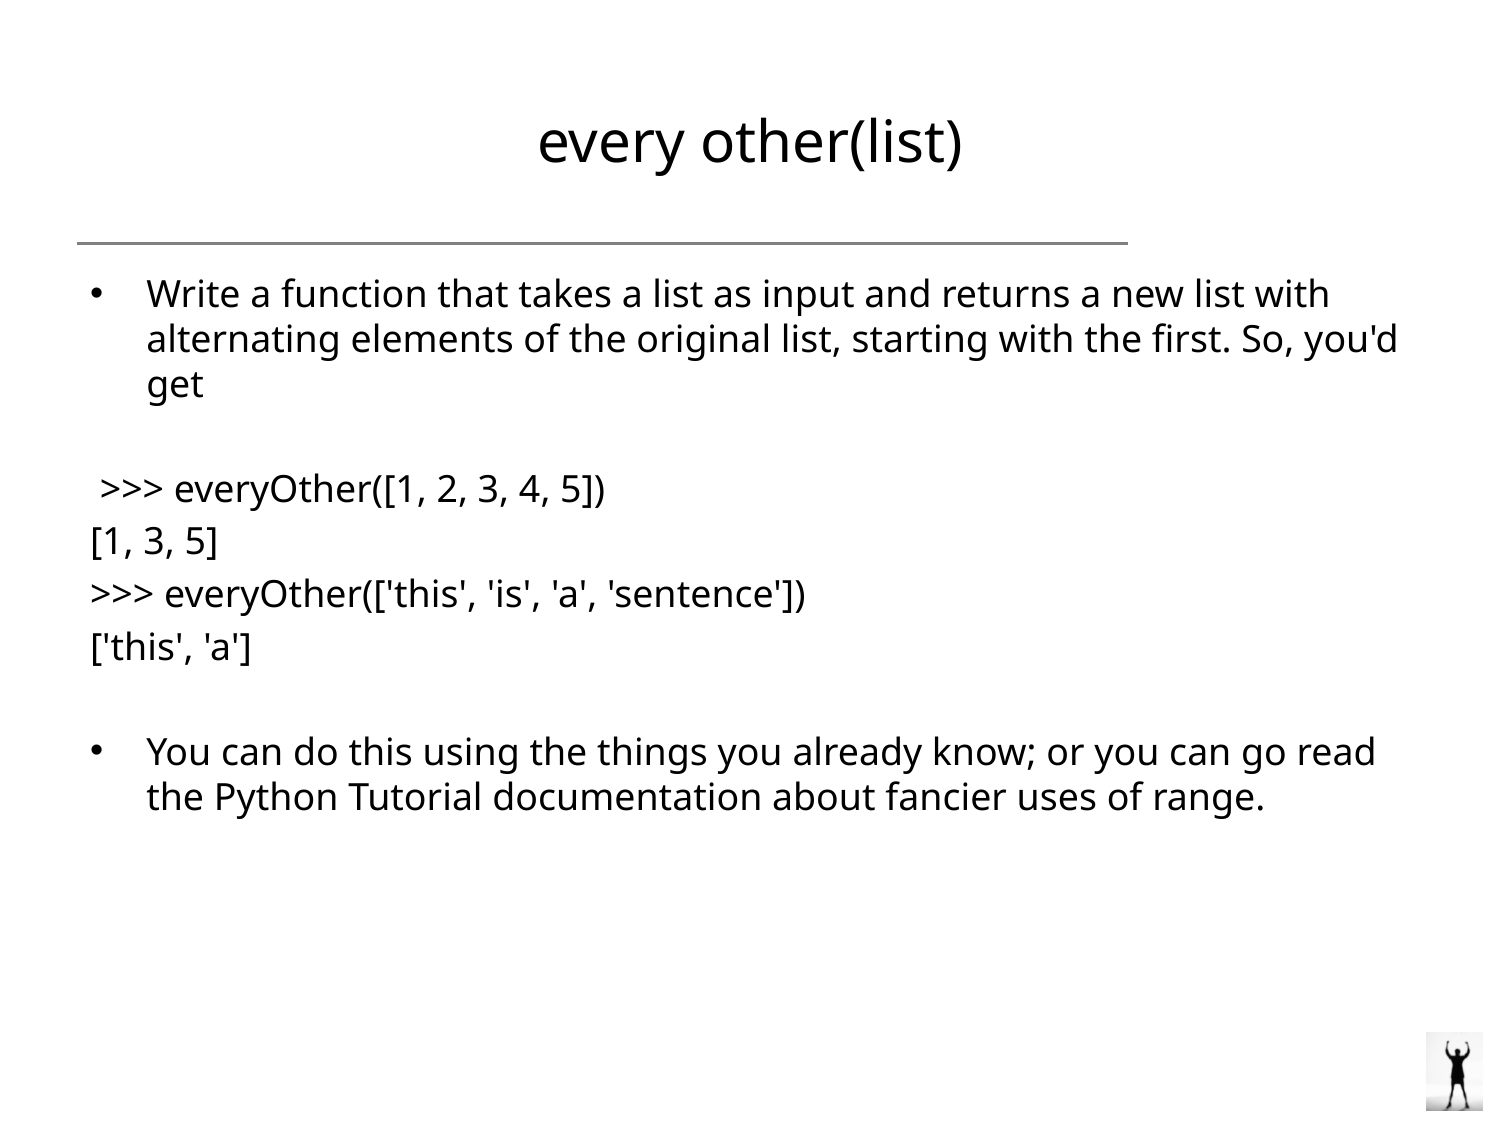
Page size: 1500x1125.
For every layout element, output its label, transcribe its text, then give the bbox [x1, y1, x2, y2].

picture [1426, 1032, 1483, 1111]
title every other(list) [75, 45, 1425, 233]
list Write a function that takes a list as input and returns a new list with alternating elements of the original list, starting with the first. So, you'd get >>> everyOther([1, 2, 3, 4, 5]) [1, 3, 5] >>> everyOther(['this', 'is', 'a', 'sentence']) ['this', 'a'] You can do this using the things you already know; or you can go read the Python Tutorial documentation about fancier uses of range. [75, 262, 1425, 1005]
